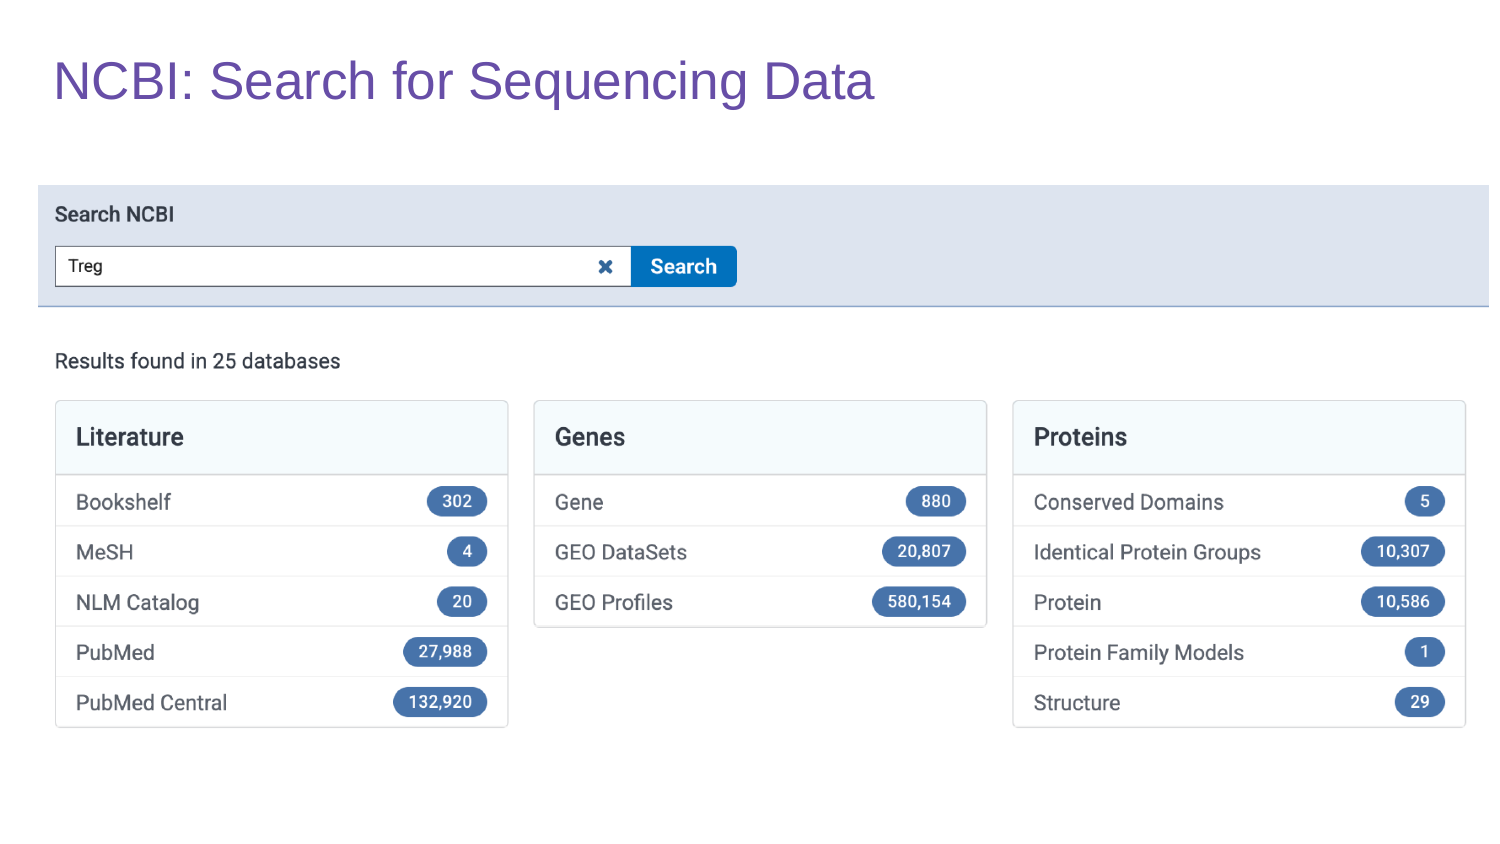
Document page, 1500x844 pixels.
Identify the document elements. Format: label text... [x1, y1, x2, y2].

title NCBI: Search for Sequencing Data [38, 31, 1437, 126]
picture [38, 185, 1489, 752]
